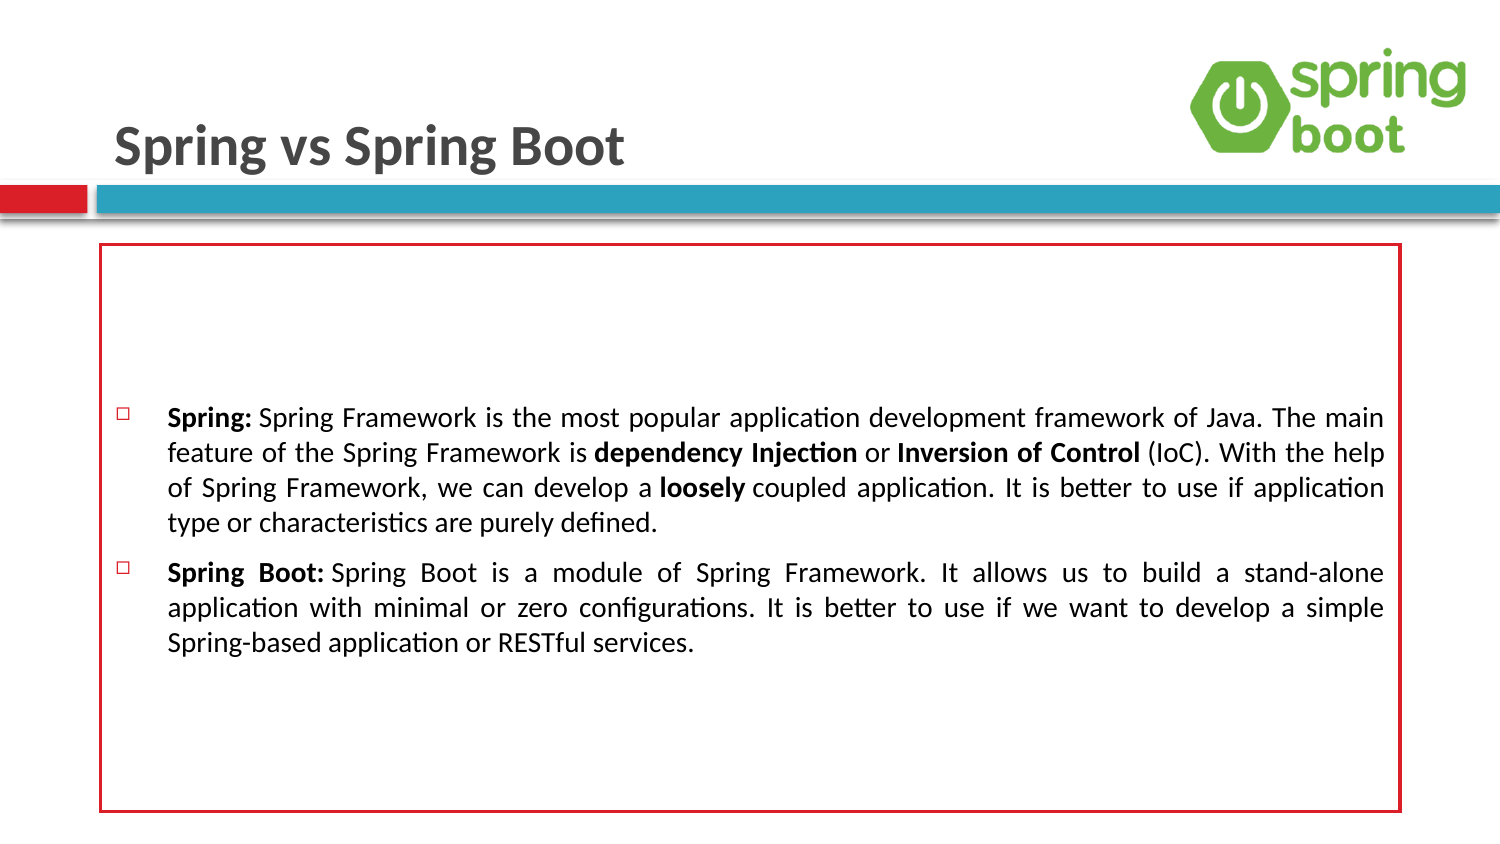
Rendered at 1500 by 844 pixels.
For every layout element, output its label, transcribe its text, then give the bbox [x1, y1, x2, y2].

title Spring vs Spring Boot [99, 18, 1500, 185]
picture [1186, 31, 1470, 181]
list Spring: Spring Framework is the most popular application development framework of Java. The main feature of the Spring Framework is dependency Injection or Inversion of Control (IoC). With the help of Spring Framework, we can develop a loosely coupled application. It is better to use if application type or characteristics are purely defined. Spring Boot: Spring Boot is a module of Spring Framework. It allows us to build a stand-alone application with minimal or zero configurations. It is better to use if we want to develop a simple Spring-based application or RESTful services. [99, 243, 1402, 813]
